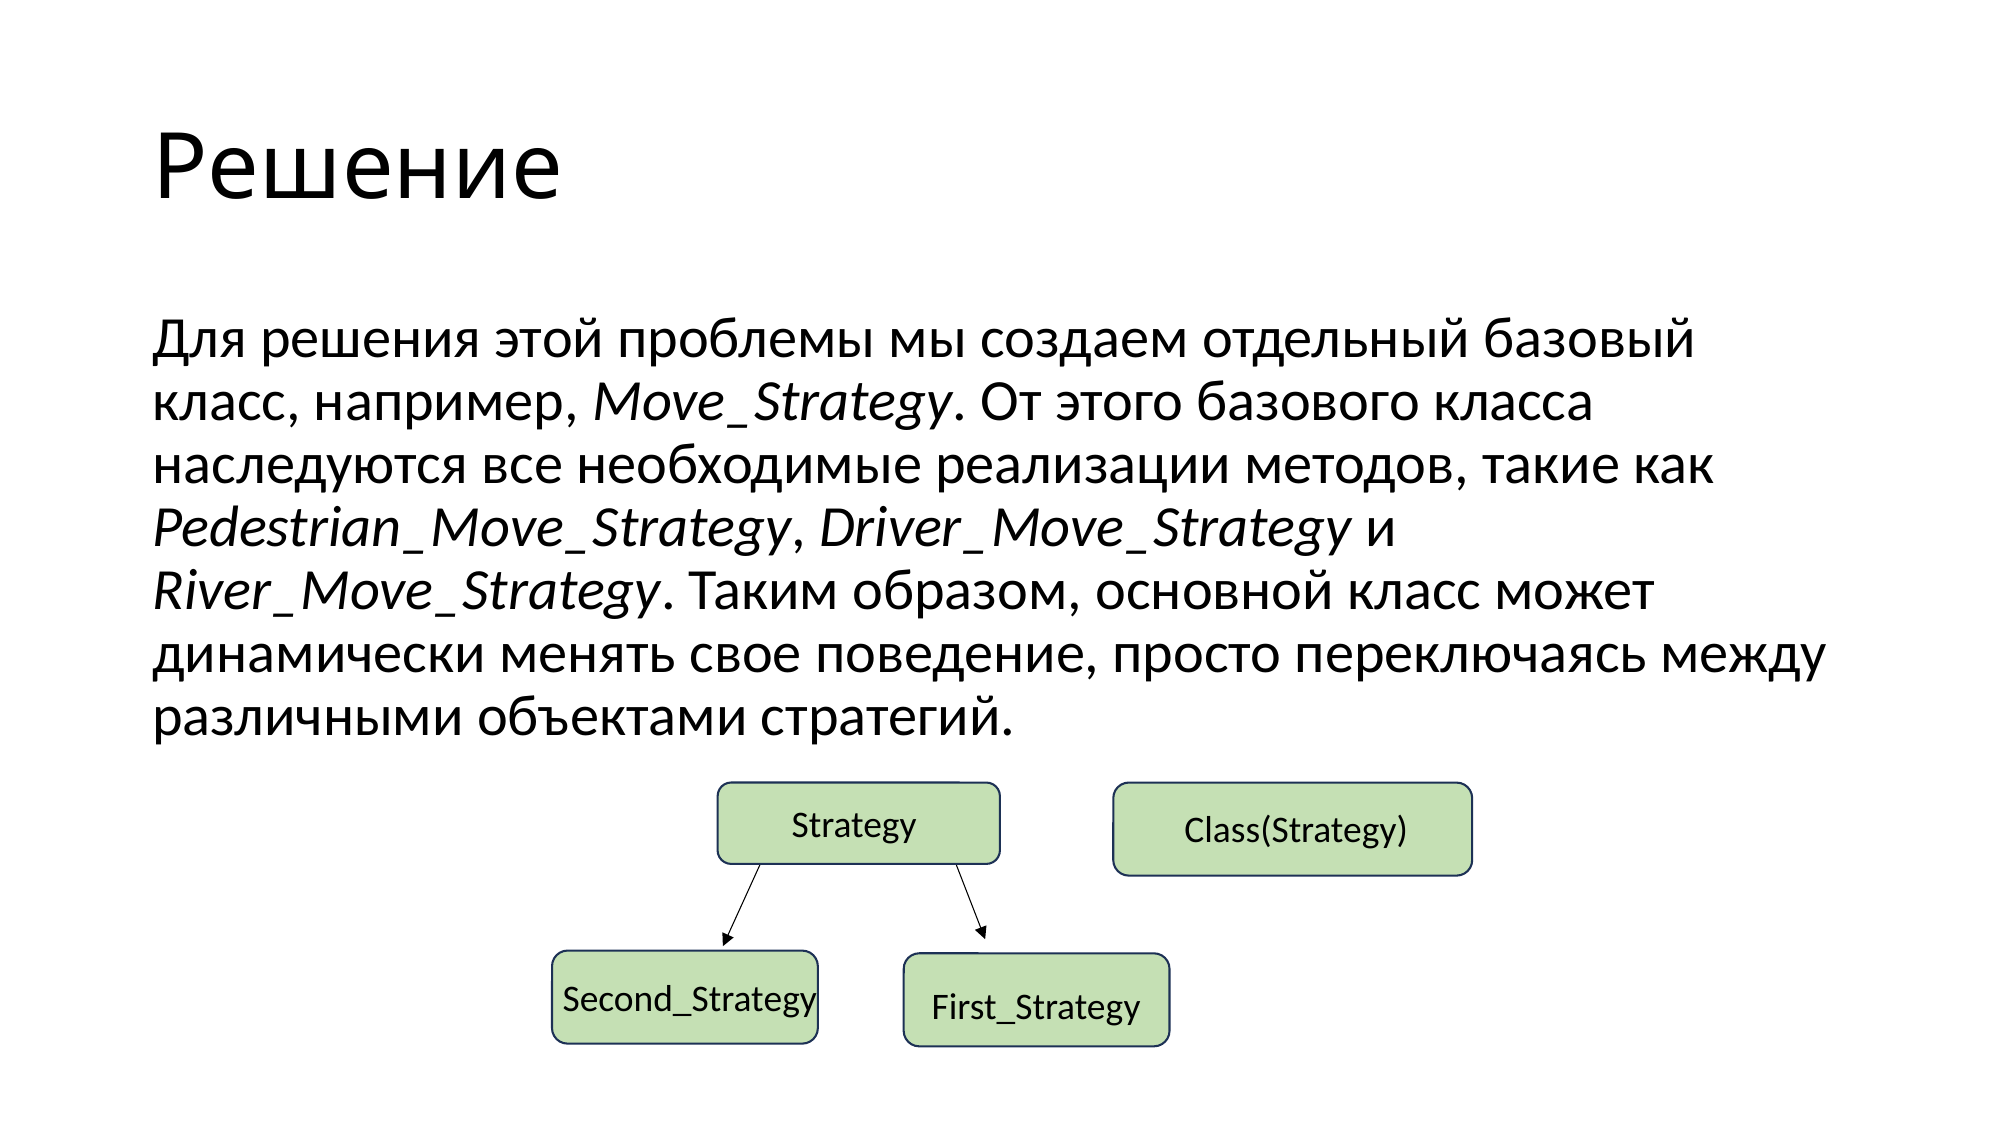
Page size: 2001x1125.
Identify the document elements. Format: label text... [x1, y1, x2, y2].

text_box [550, 1027, 819, 1045]
text_box [551, 949, 819, 966]
text_box [1112, 781, 1474, 877]
text_box [902, 952, 1171, 1048]
list Для решения этой проблемы мы создаем отдельный базовый класс, например, Move_Strategy. От этого базового класса наследуются все необходимые реализации методов, такие как Pedestrian_Move_Strategy, Driver_Move_Strategy и River_Move_Strategy. Таким образом, основной класс может динамически менять свое поведение, просто переключаясь между различными объектами стратегий. [137, 299, 1863, 1014]
text_box Second_Strategy [547, 966, 861, 1027]
text_box Class(Strategy) [1169, 797, 1436, 858]
text_box Strategy [776, 792, 989, 853]
text_box [716, 781, 1001, 865]
title Решение [137, 59, 1863, 278]
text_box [956, 864, 986, 940]
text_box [722, 853, 766, 947]
text_box First_Strategy [916, 974, 1170, 1035]
